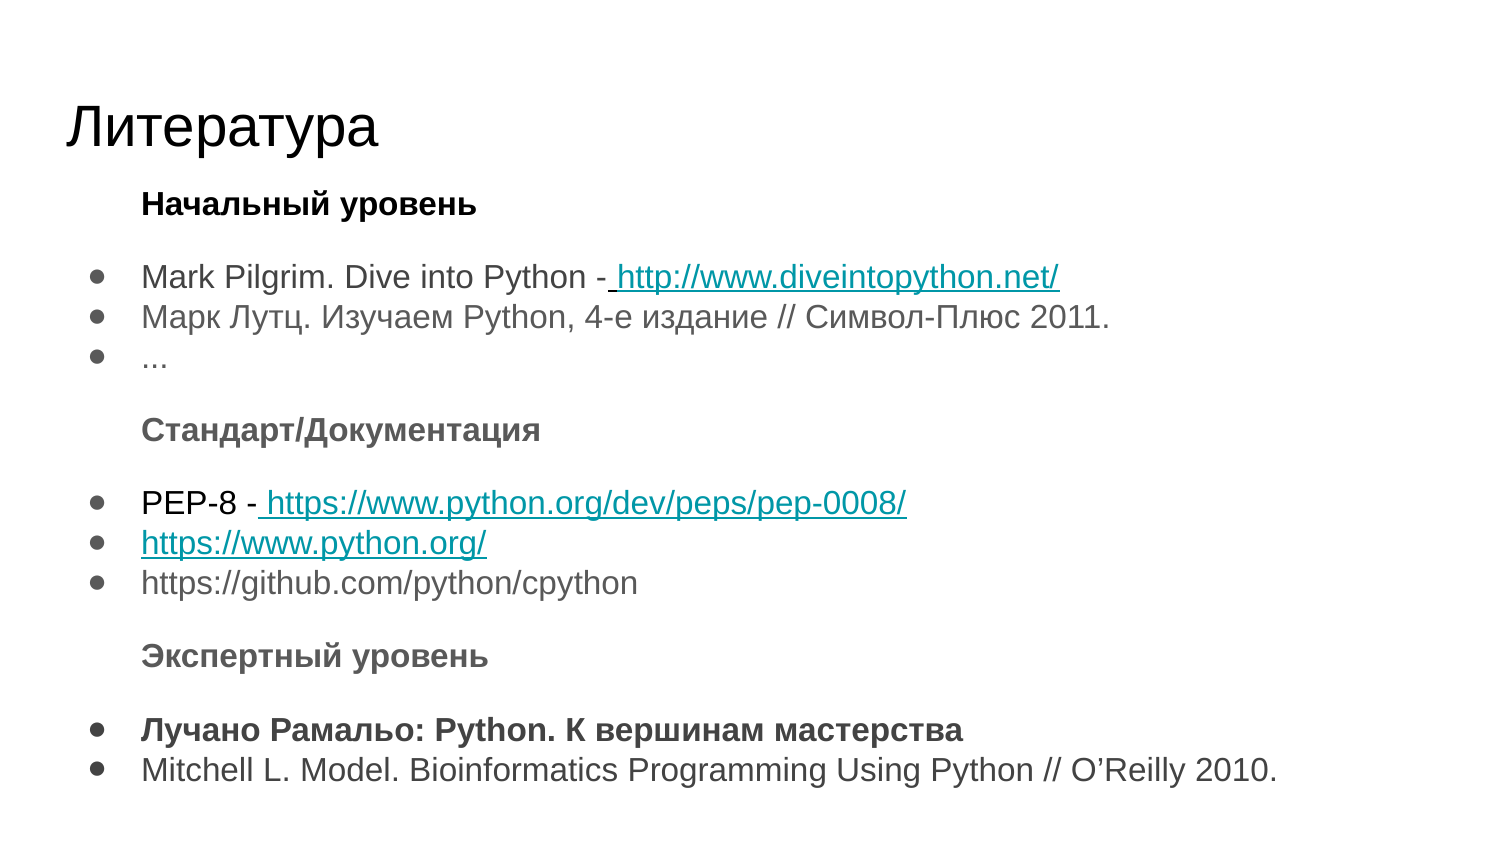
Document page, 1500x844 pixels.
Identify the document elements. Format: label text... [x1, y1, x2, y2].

title Литература [51, 72, 1449, 166]
list Начальный уровень Mark Pilgrim. Dive into Python - http://www.diveintopython.net/ Марк Лутц. Изучаем Python, 4-е издание // Символ-Плюс 2011. ... Стандарт/Документация PEP-8 - https://www.python.org/dev/peps/pep-0008/ https://www.python.org/ https://github.com/python/cpython Экспертный уровень Лучано Рамальо: Python. К вершинам мастерства Mitchell L. Model. Bioinformatics Programming Using Python // O’Reilly 2010. [51, 166, 1449, 822]
